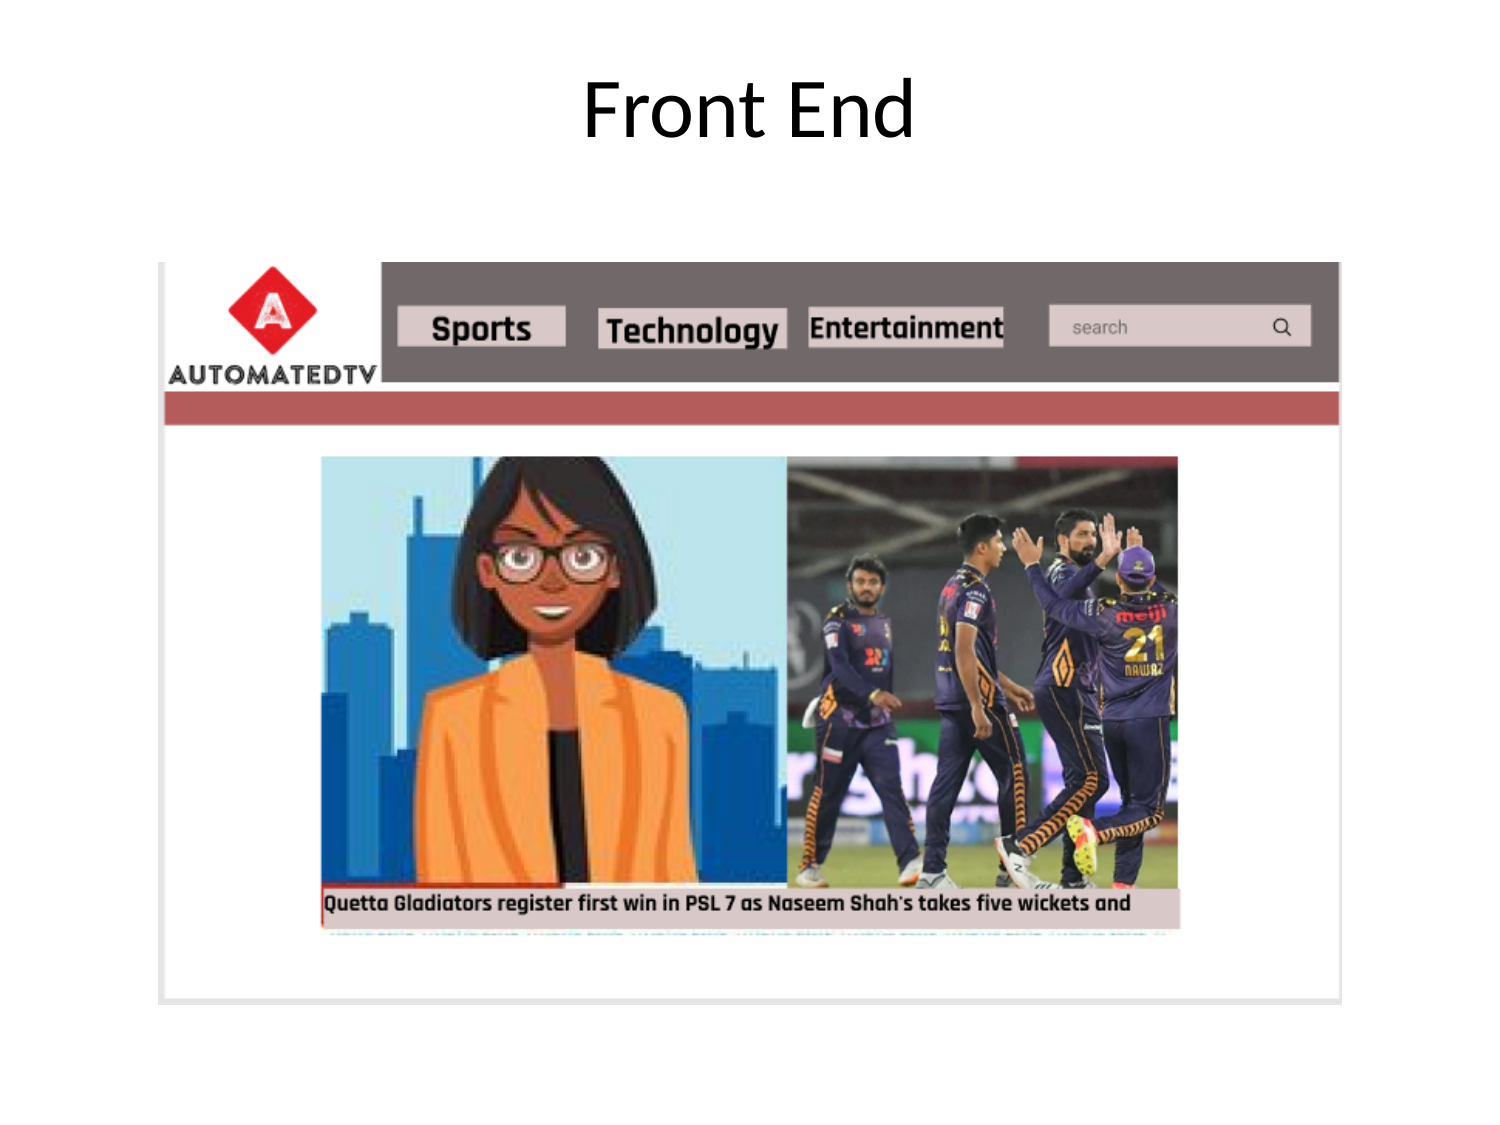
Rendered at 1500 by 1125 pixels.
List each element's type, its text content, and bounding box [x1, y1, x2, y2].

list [158, 262, 1342, 1006]
title Front End [75, 45, 1425, 163]
